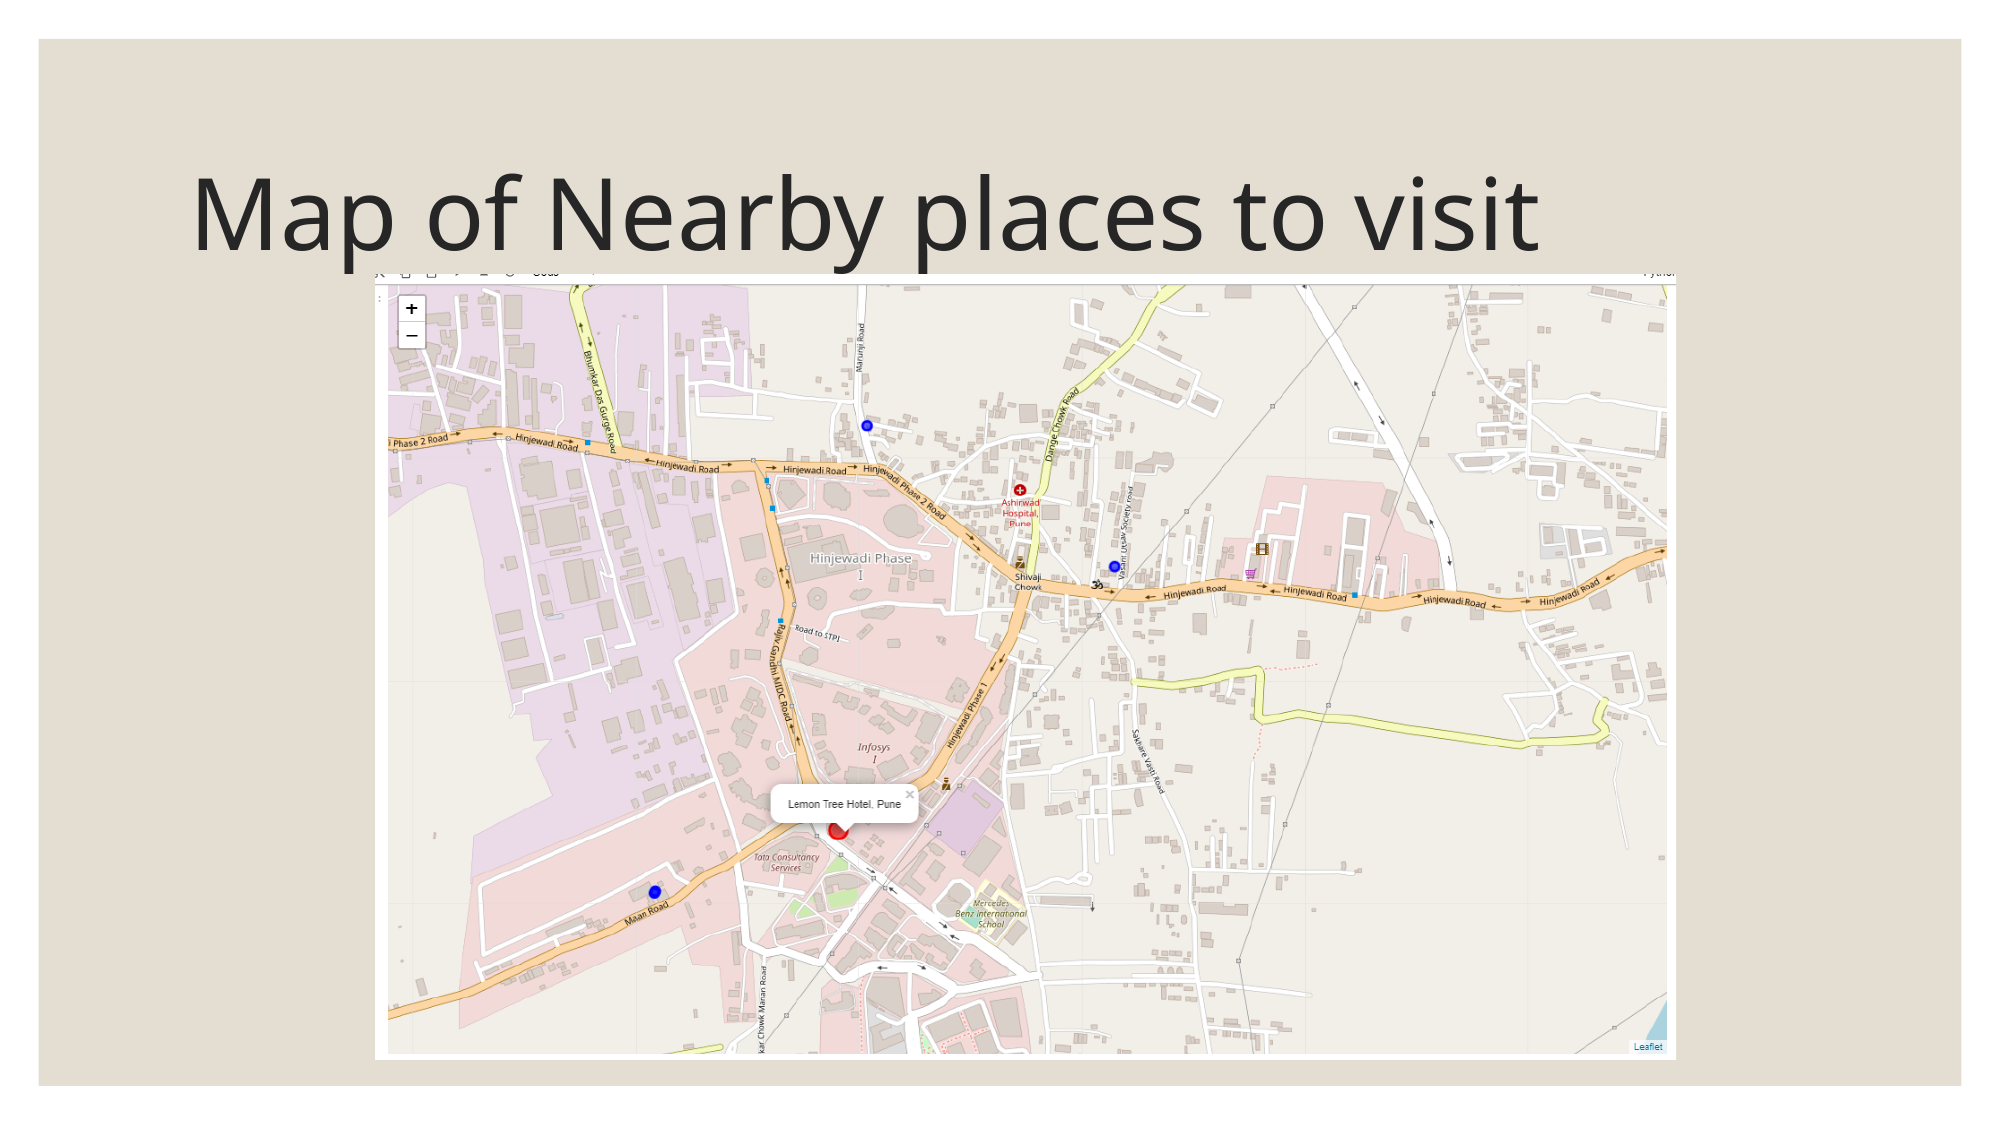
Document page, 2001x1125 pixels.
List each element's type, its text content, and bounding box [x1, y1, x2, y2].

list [374, 274, 1677, 1060]
title Map of Nearby places to visit [174, 105, 1825, 331]
